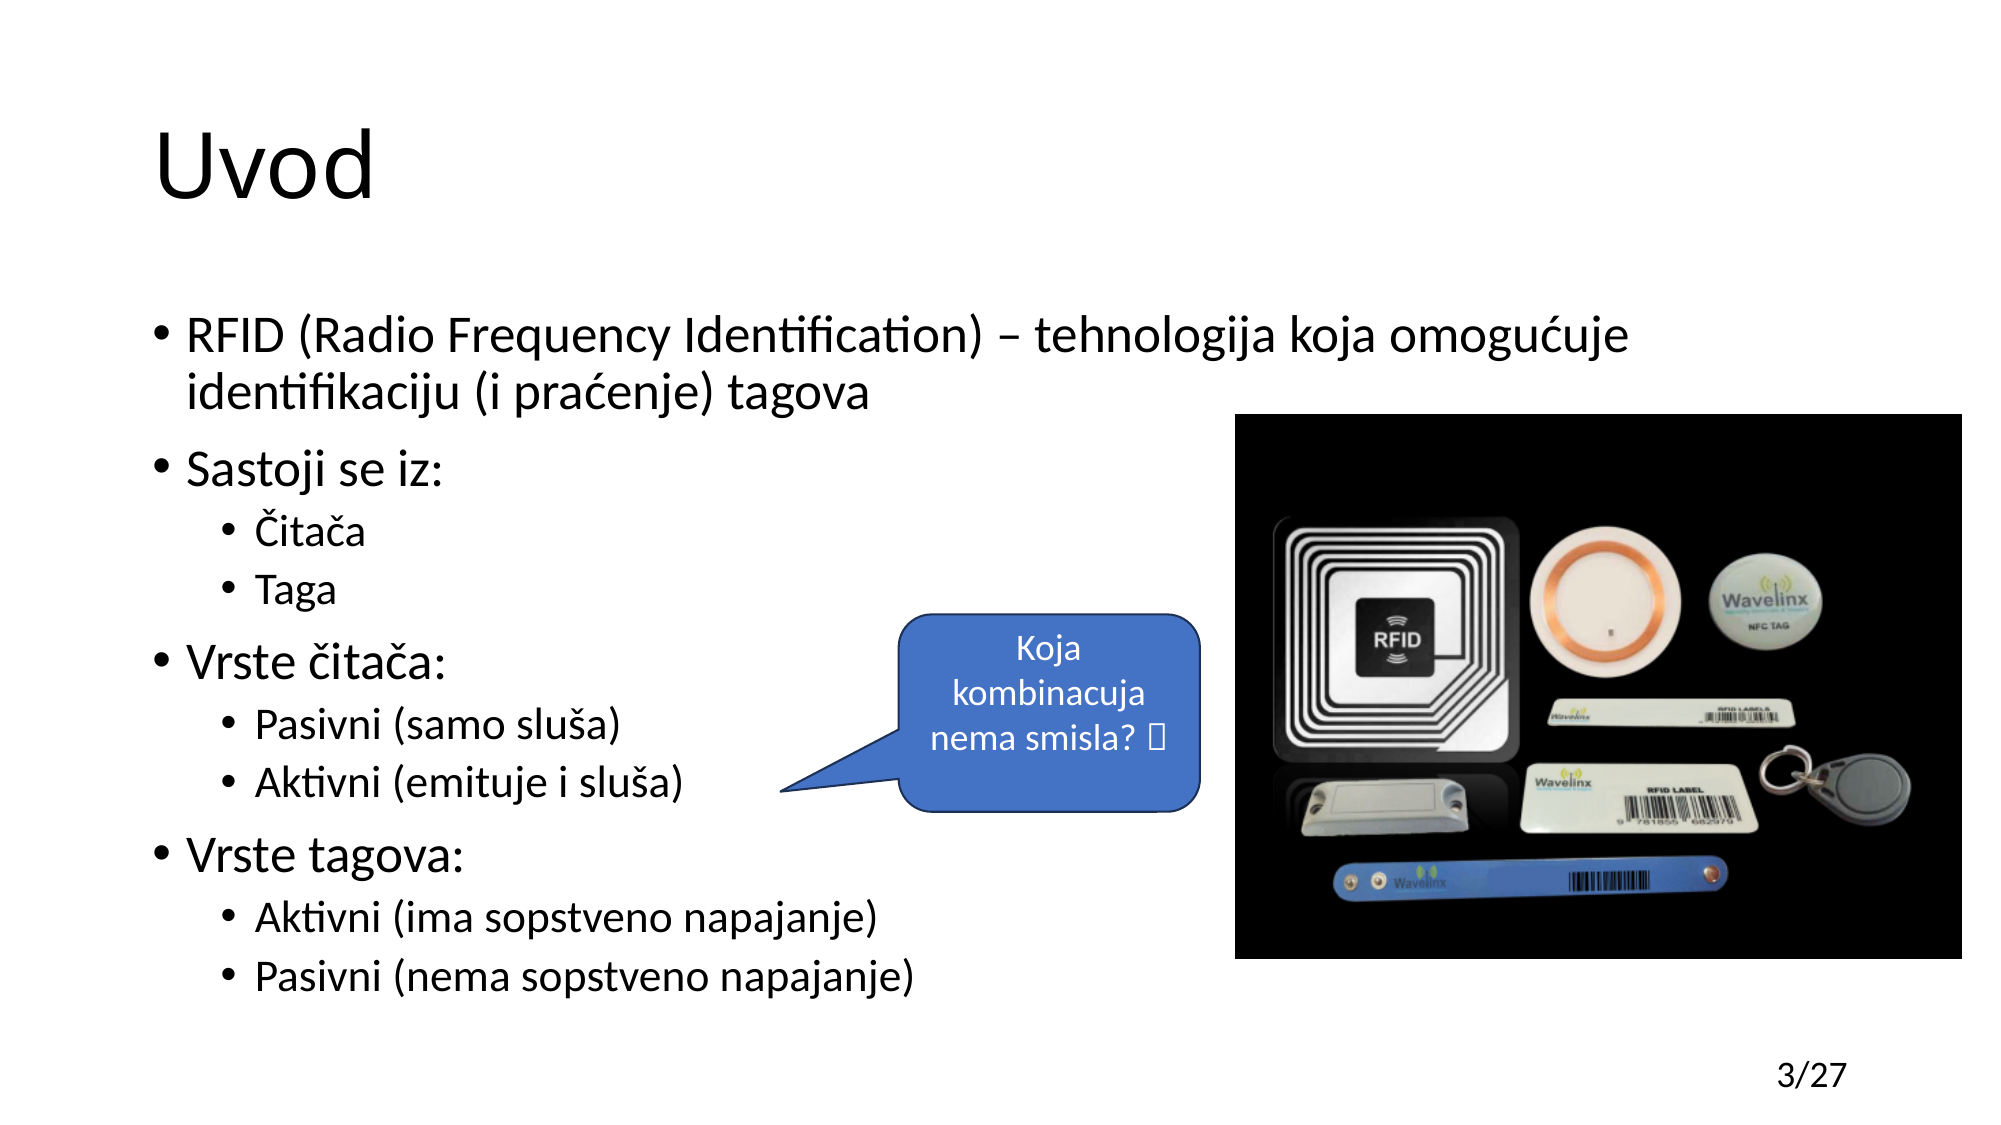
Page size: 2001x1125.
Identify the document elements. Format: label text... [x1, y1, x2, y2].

list RFID (Radio Frequency Identification) – tehnologija koja omogućuje identifikaciju (i praćenje) tagova Sastoji se iz: Čitača Taga Vrste čitača: Pasivni (samo sluša) Aktivni (emituje i sluša) Vrste tagova: Aktivni (ima sopstveno napajanje) Pasivni (nema sopstveno napajanje) [137, 299, 1863, 1014]
title Uvod [137, 59, 1863, 278]
text_box Koja kombinacuja nema smisla?  [779, 613, 1201, 813]
picture [1235, 414, 1962, 959]
